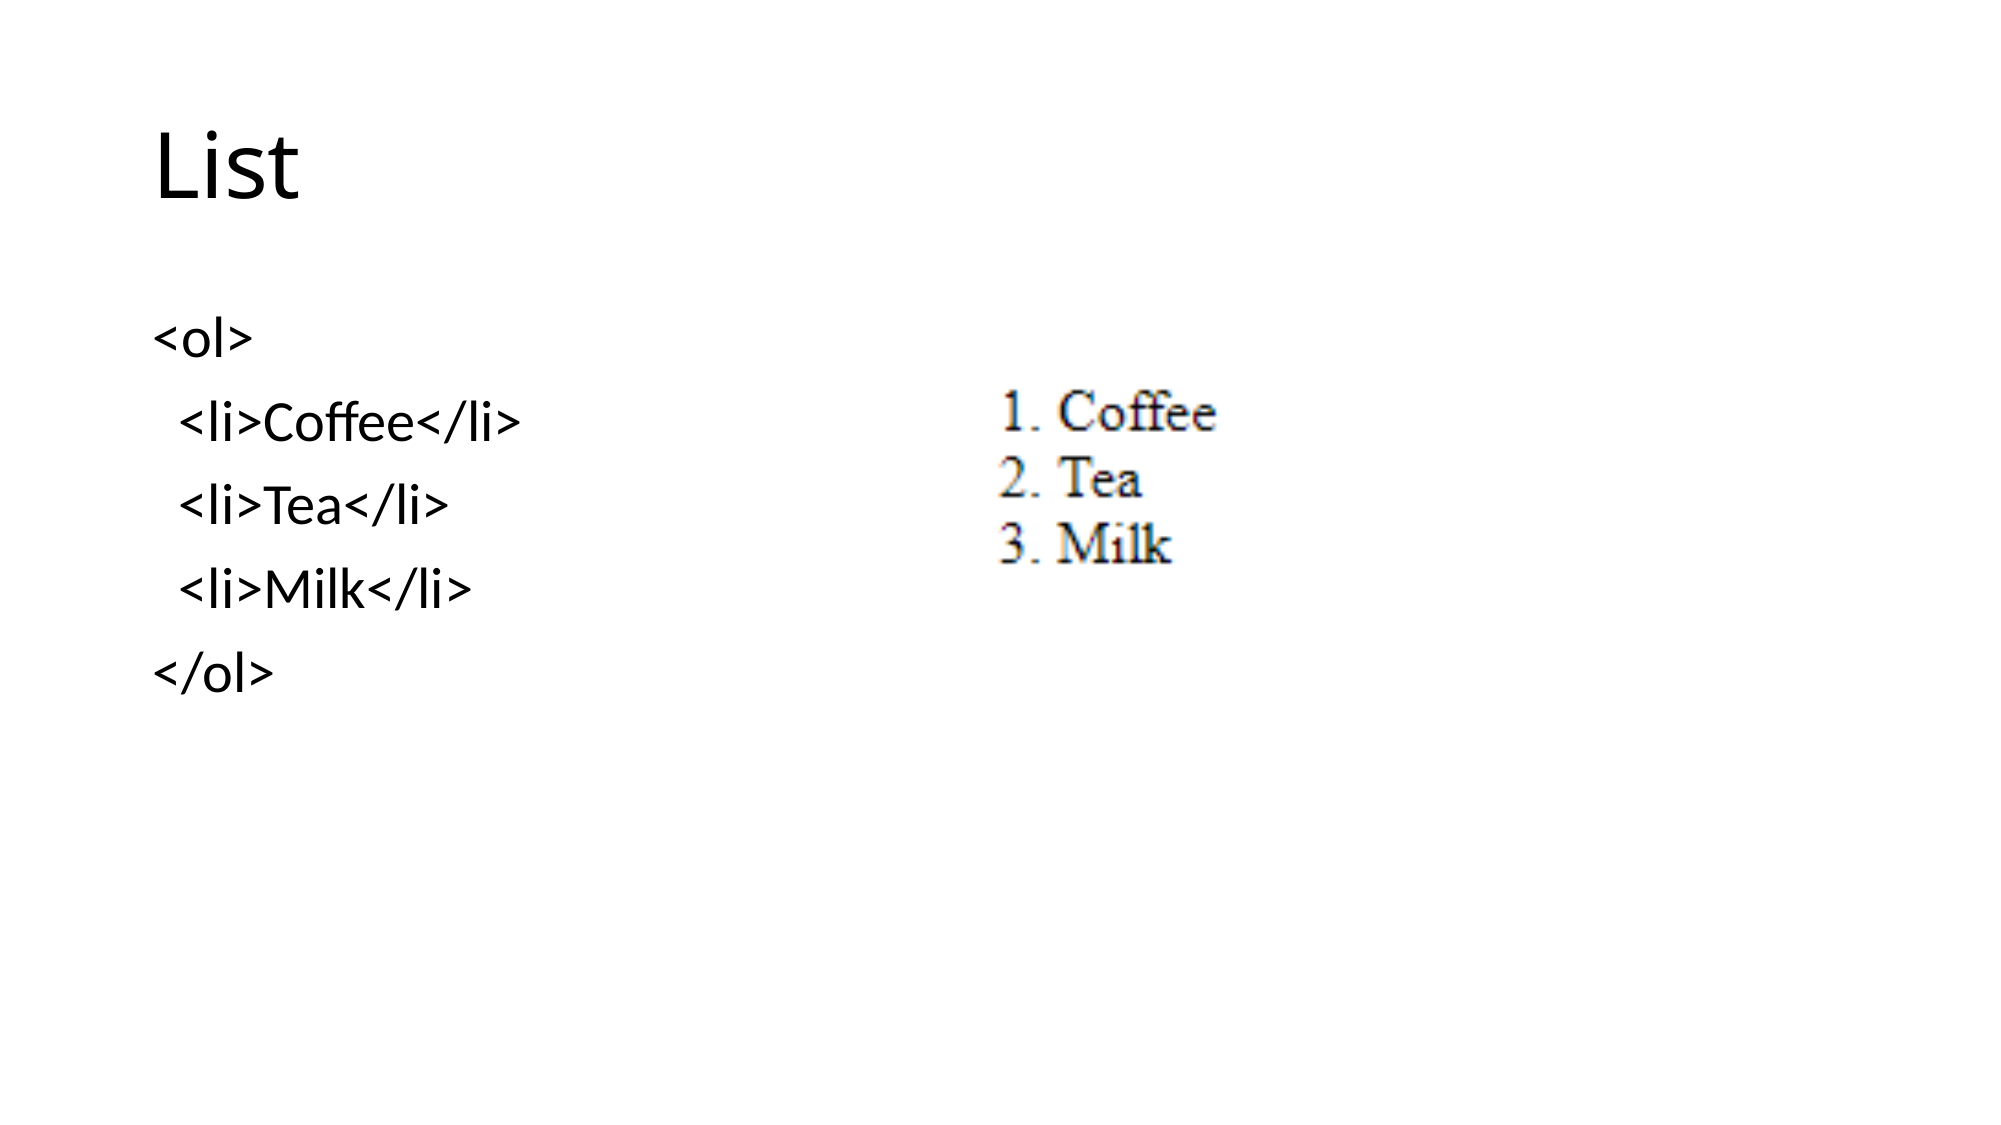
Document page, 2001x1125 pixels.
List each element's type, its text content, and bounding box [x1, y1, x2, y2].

list <ol> <li>Coffee</li> <li>Tea</li> <li>Milk</li> </ol> [137, 299, 1863, 1014]
title List [137, 59, 1863, 278]
picture [952, 340, 1272, 627]
